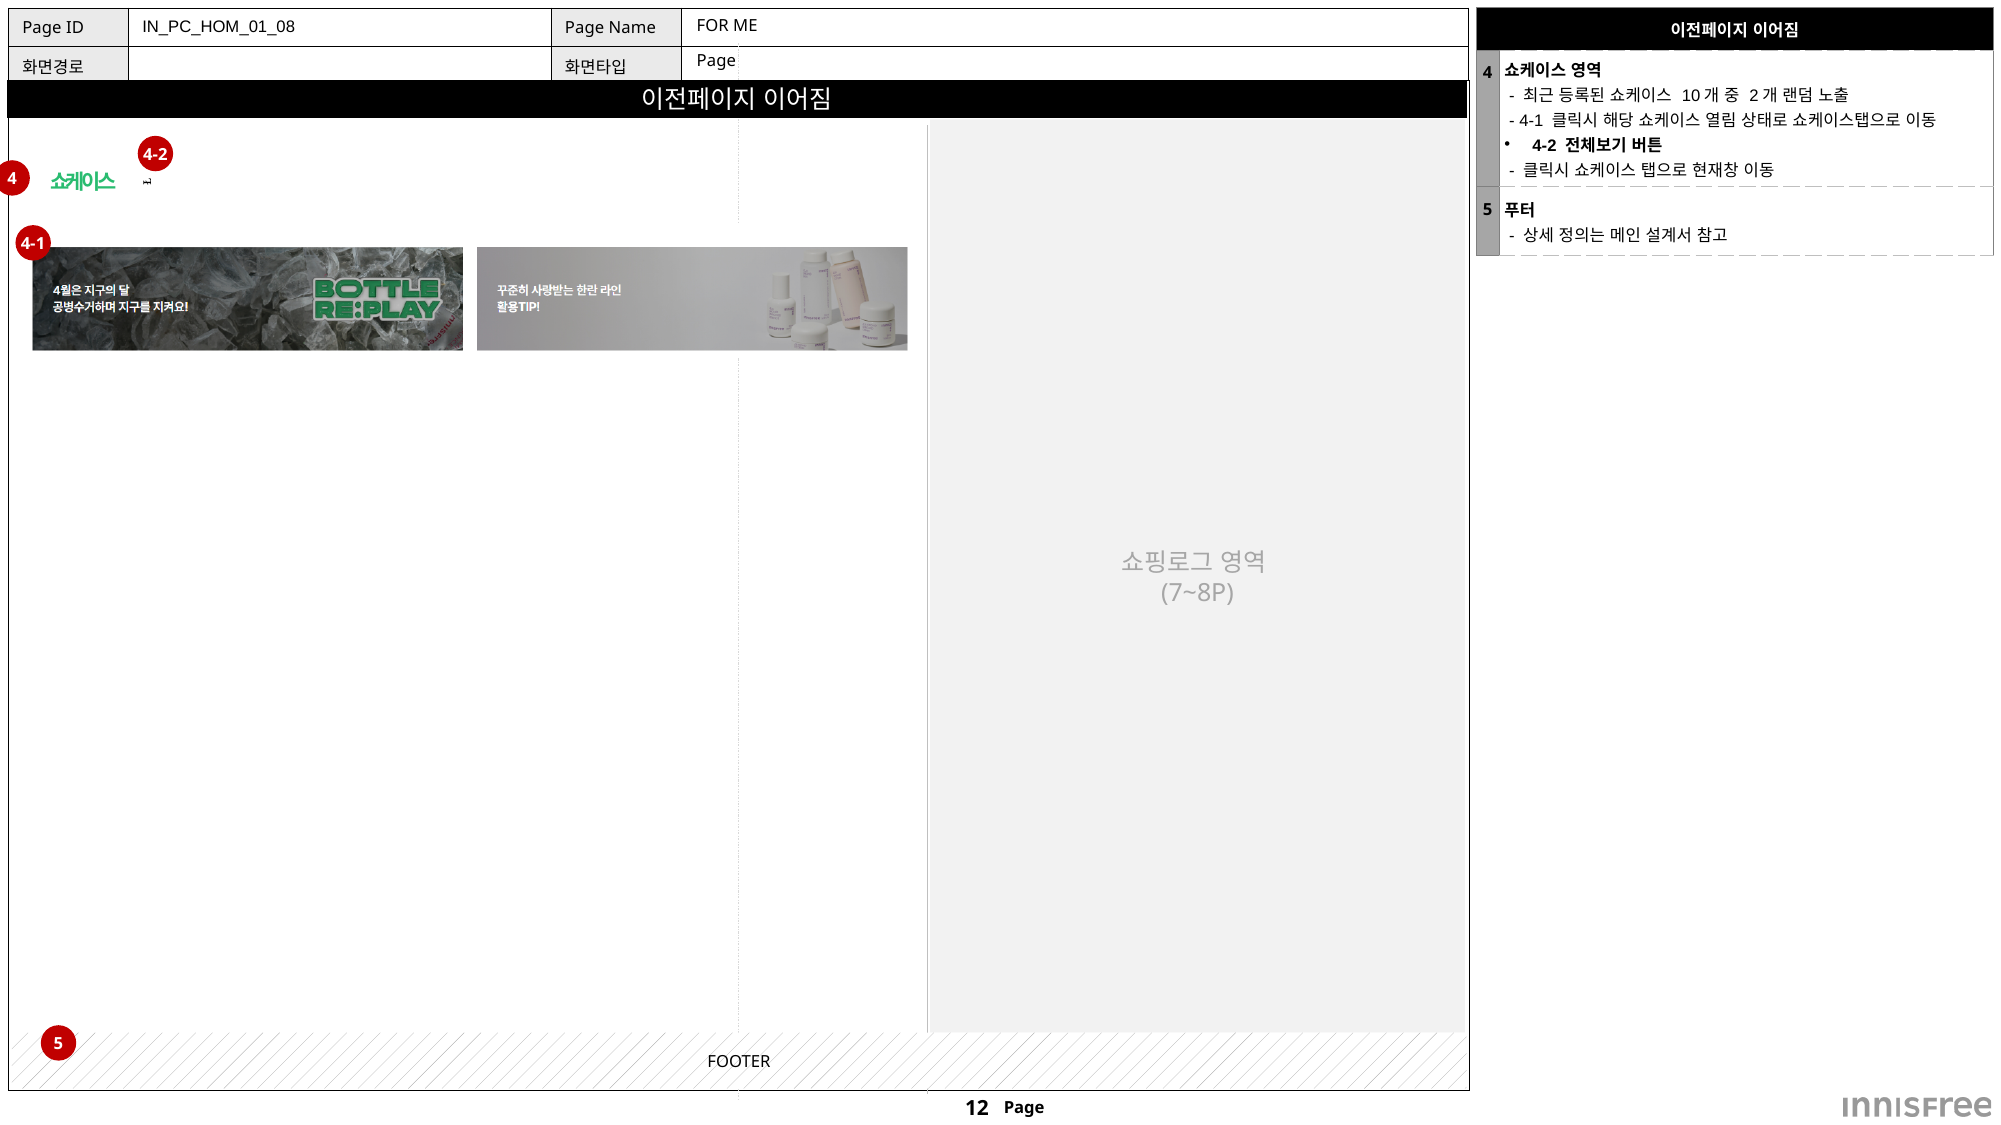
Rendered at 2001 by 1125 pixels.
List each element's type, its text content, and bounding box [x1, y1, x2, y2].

text_box 4 [0, 160, 30, 196]
text_box 5 [40, 1025, 77, 1061]
text_box FOOTER [11, 1032, 927, 1090]
subtitle IN_PC_HOM_01_08 [127, 8, 552, 44]
table_cell 4 [1477, 51, 1499, 186]
text_box 4-2 [137, 135, 174, 172]
text_box Page [681, 43, 1467, 79]
text_box 쇼케이스 [35, 160, 906, 201]
table_cell 쇼케이스 영역 - 최근 등록된 쇼케이스 10개 중 2개 랜덤 노출 - 4-1 클릭시 해당 쇼케이스 열림 상태로 쇼케이스탭으로 이동 4-2 전체보기 버튼 - 클릭시 쇼케이스 탭으로 현재창 이동 [1500, 50, 1993, 187]
text_box FOOTER [928, 1032, 1468, 1090]
picture [1843, 1097, 1992, 1117]
title FOR ME [681, 8, 1467, 43]
text_box 쇼핑로그 영역 (7~8P) [929, 118, 1466, 1032]
text_box  [127, 163, 163, 200]
table_cell 푸터 - 상세 정의는 메인 설계서 참고 [1500, 187, 1993, 255]
table_cell 5 [1477, 187, 1499, 255]
table_header 이전페이지 이어짐 [1477, 8, 1993, 50]
text_box 4-1 [15, 226, 26, 259]
picture [26, 223, 925, 357]
